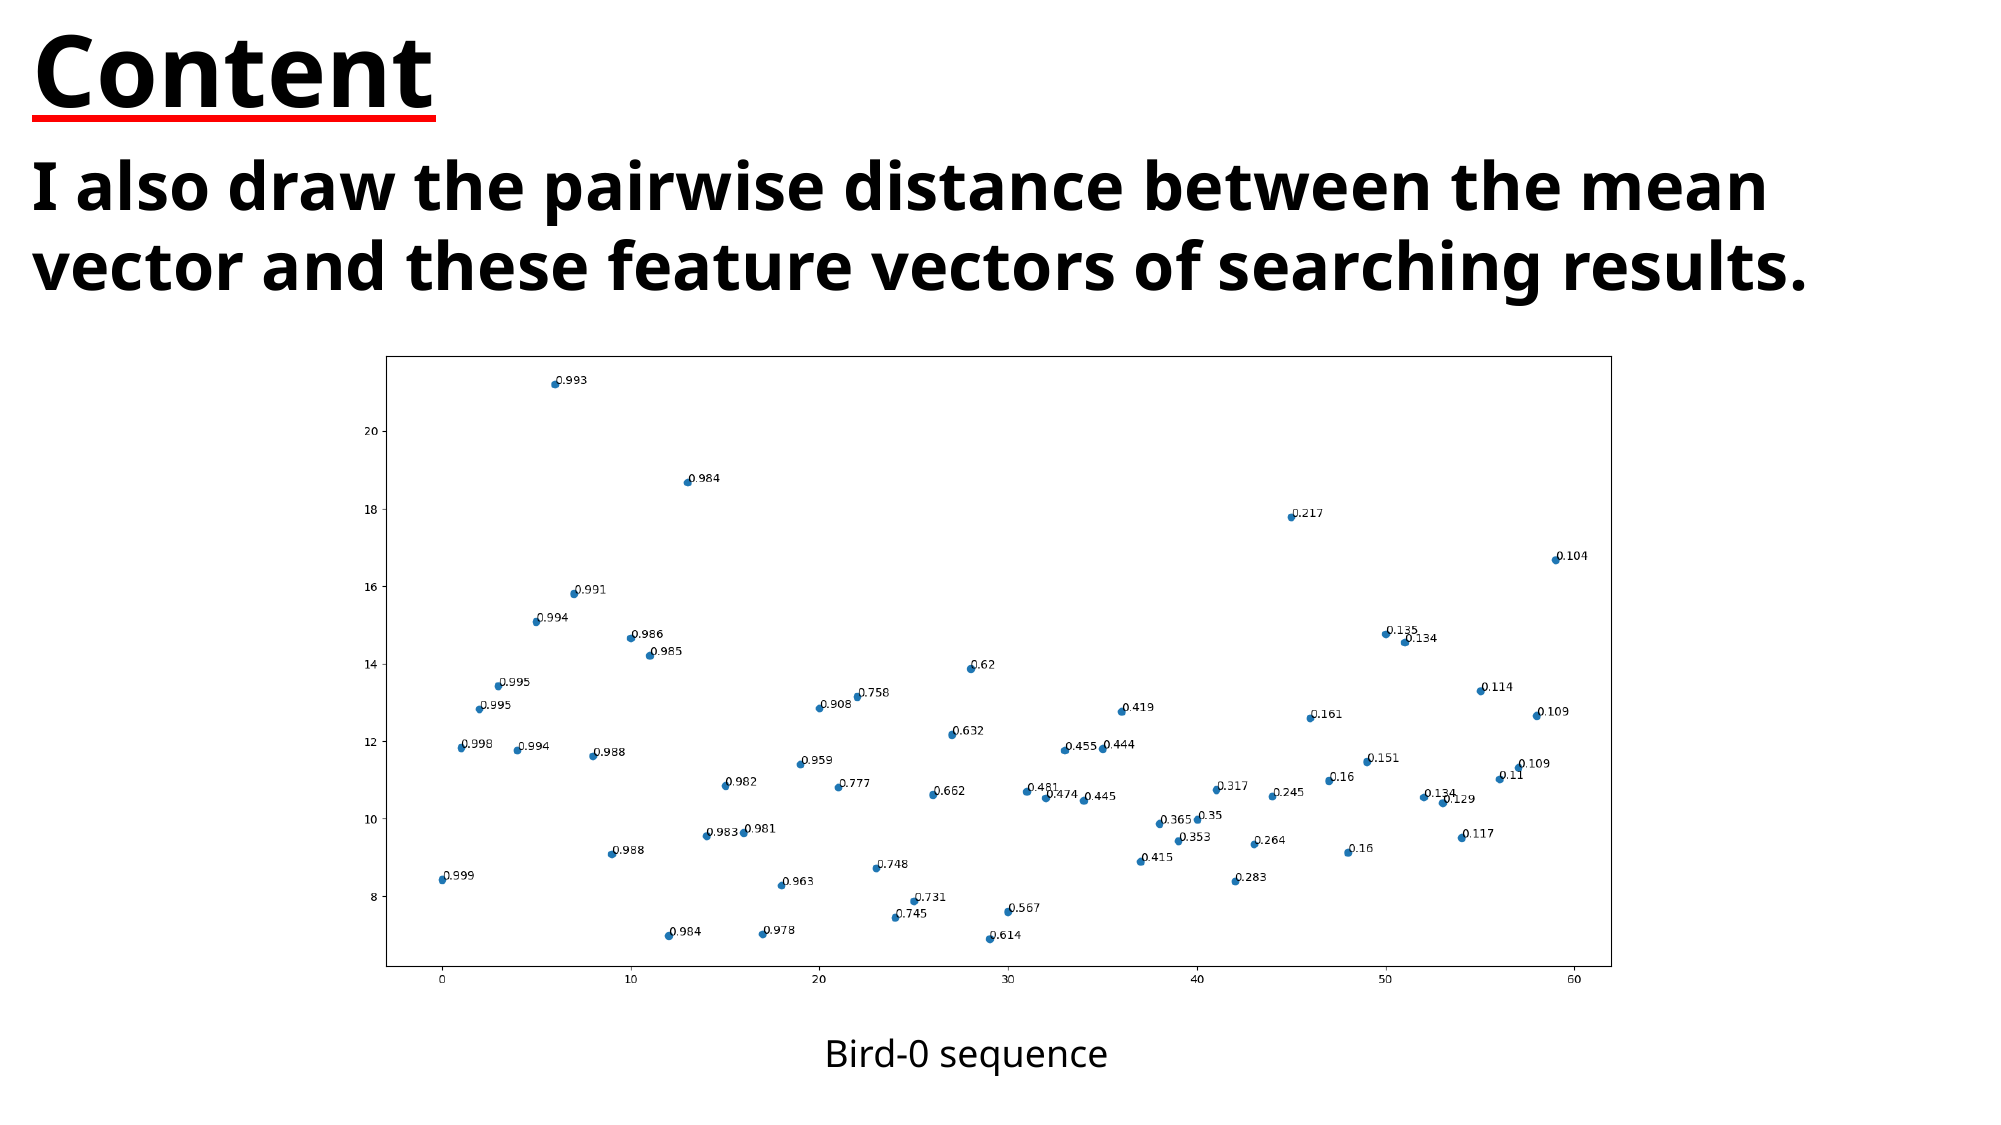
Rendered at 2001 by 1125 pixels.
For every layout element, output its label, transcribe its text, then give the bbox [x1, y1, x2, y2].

text_box Bird-0 sequence [809, 1053, 1124, 1082]
text_box I also draw the pairwise distance between the mean vector and these feature vectors of searching results. [17, 136, 1940, 391]
picture [188, 261, 1769, 1053]
text_box Content [17, 0, 1116, 135]
